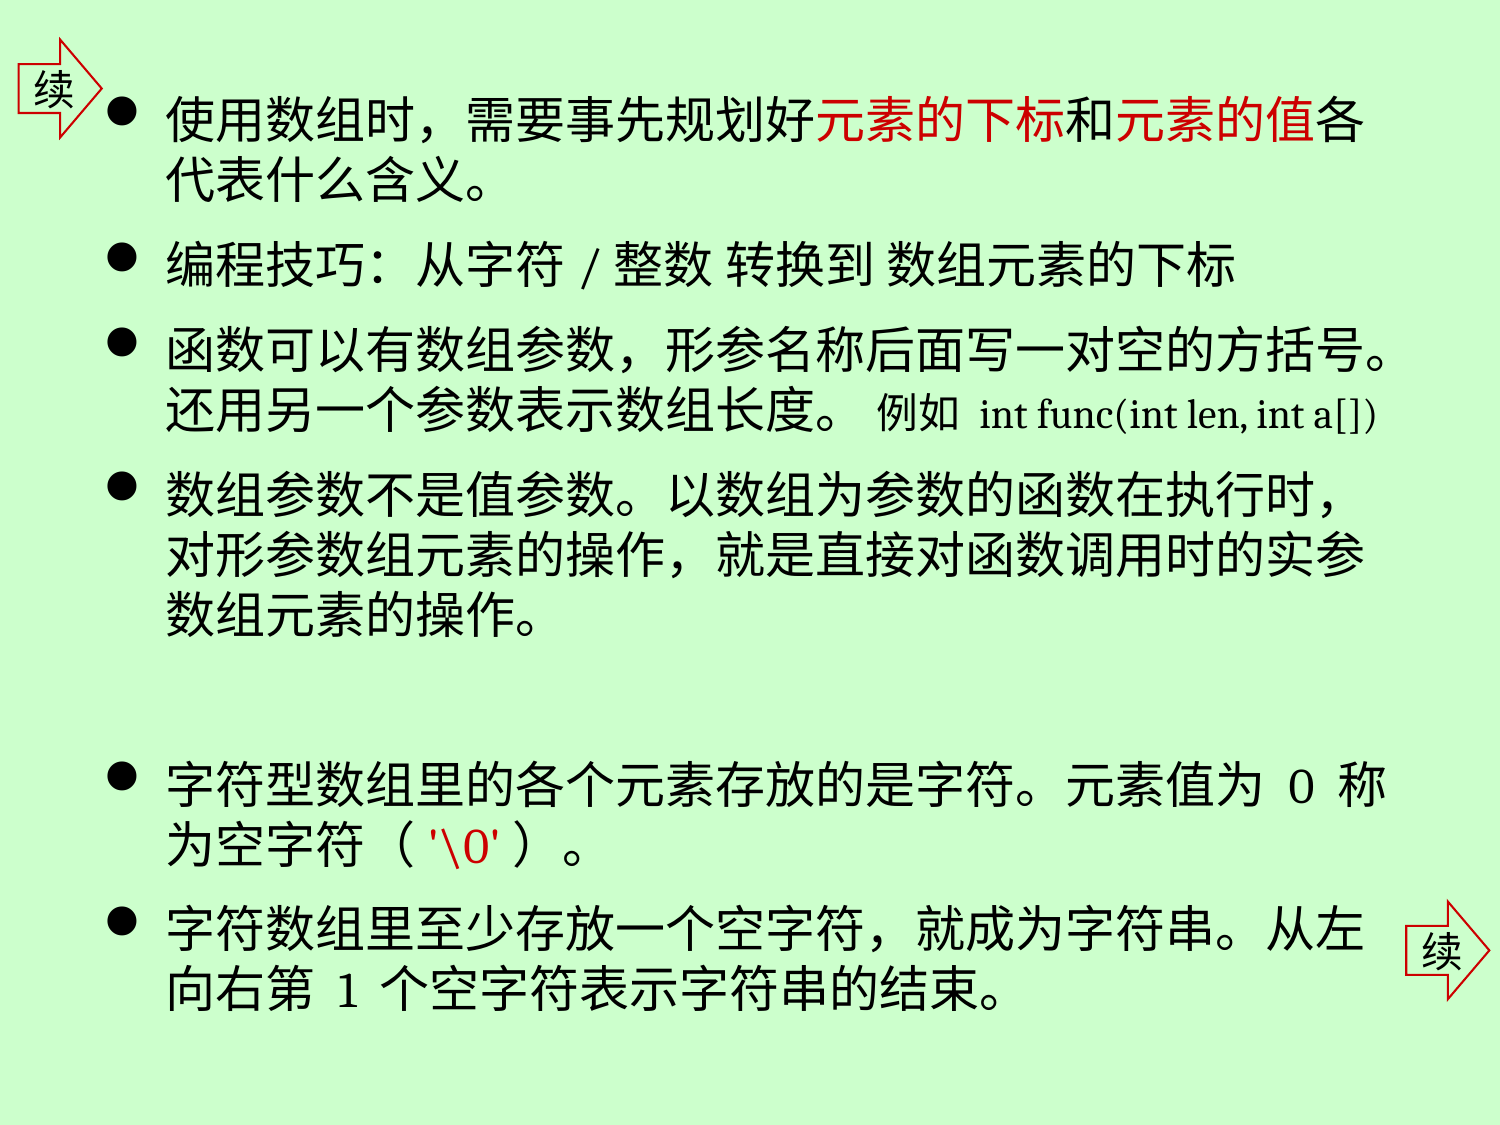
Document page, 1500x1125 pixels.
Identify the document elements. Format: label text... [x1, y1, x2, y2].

list 使用数组时，需要事先规划好元素的下标和元素的值各代表什么含义。 编程技巧：从字符/整数 转换到 数组元素的下标 函数可以有数组参数，形参名称后面写一对空的方括号。还用另一个参数表示数组长度。 例如 int func(int len, int a[]) 数组参数不是值参数。以数组为参数的函数在执行时，对形参数组元素的操作，就是直接对函数调用时的实参数组元素的操作。 字符型数组里的各个元素存放的是字符。元素值为 0 称为空字符（'\0'）。 字符数组里至少存放一个空字符，就成为字符串。从左向右第 1 个空字符表示字符串的结束。 [88, 80, 1424, 1048]
text_box 续 [17, 36, 104, 141]
text_box 续 [1405, 898, 1491, 1003]
